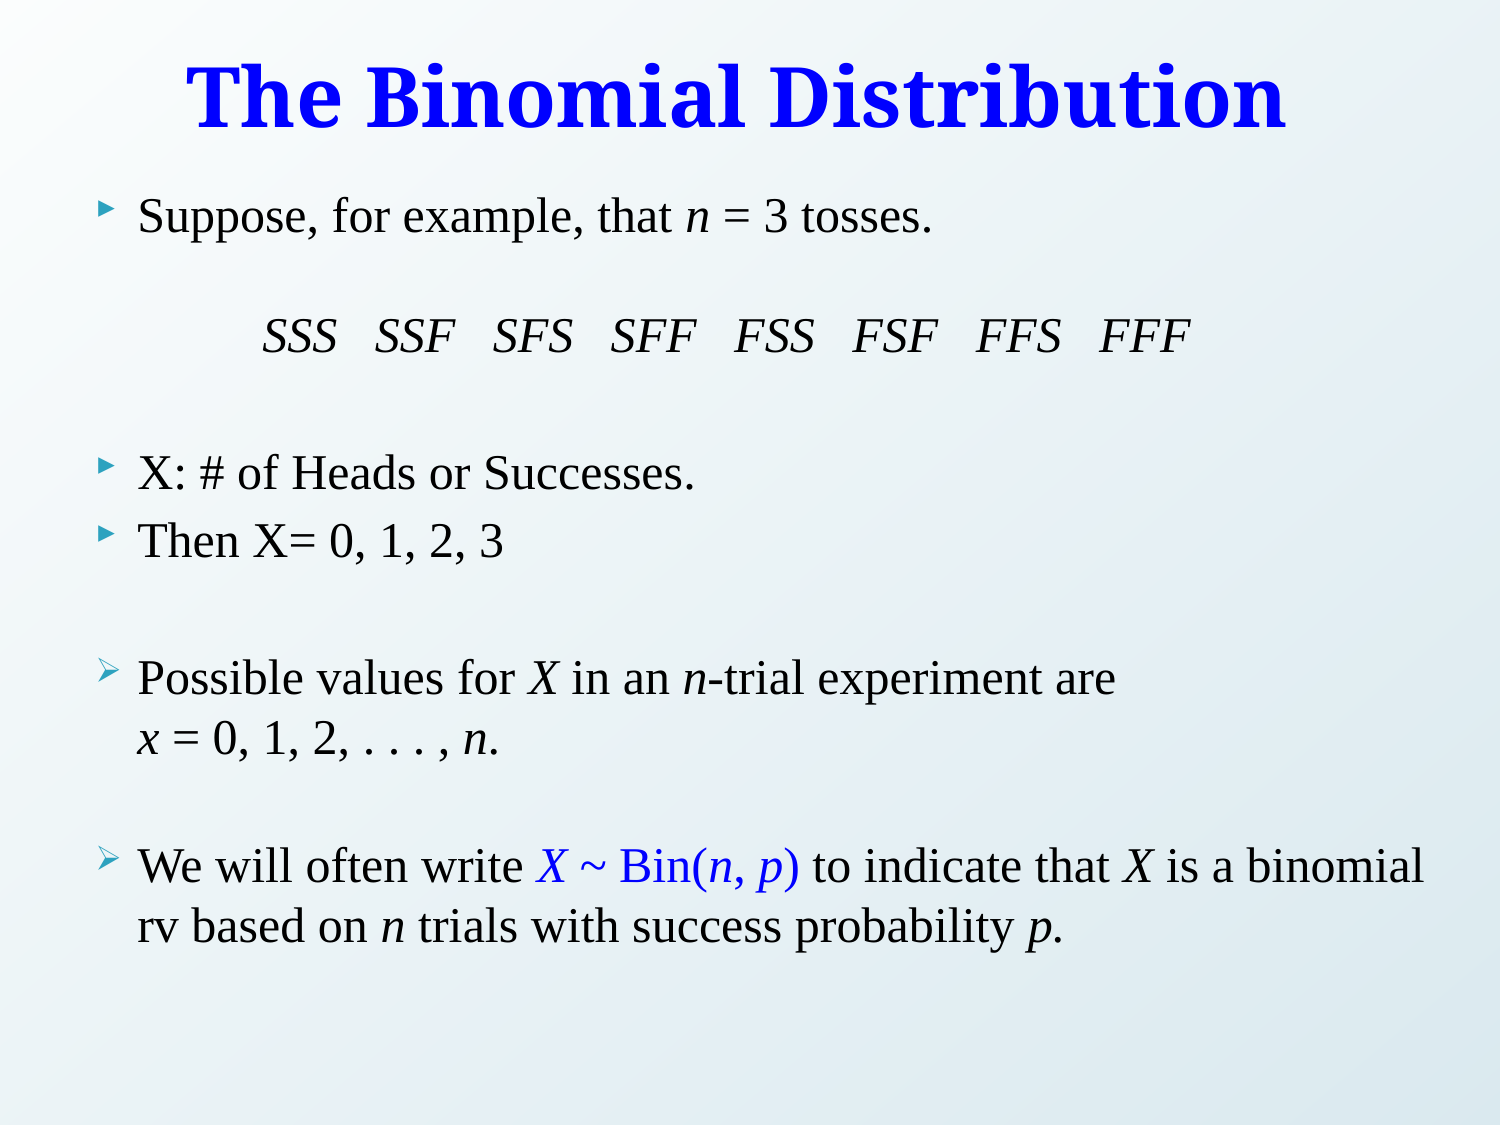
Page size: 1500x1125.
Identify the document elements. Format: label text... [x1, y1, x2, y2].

list Suppose, for example, that n = 3 tosses. SSS SSF SFS SFF FSS FSF FFS FFF X: # of Heads or Successes. Then X= 0, 1, 2, 3 Possible values for X in an n-trial experiment are x = 0, 1, 2, . . . , n. We will often write X ~ Bin(n, p) to indicate that X is a binomial rv based on n trials with success probability p. [62, 174, 1463, 926]
title The Binomial Distribution [62, 0, 1413, 174]
